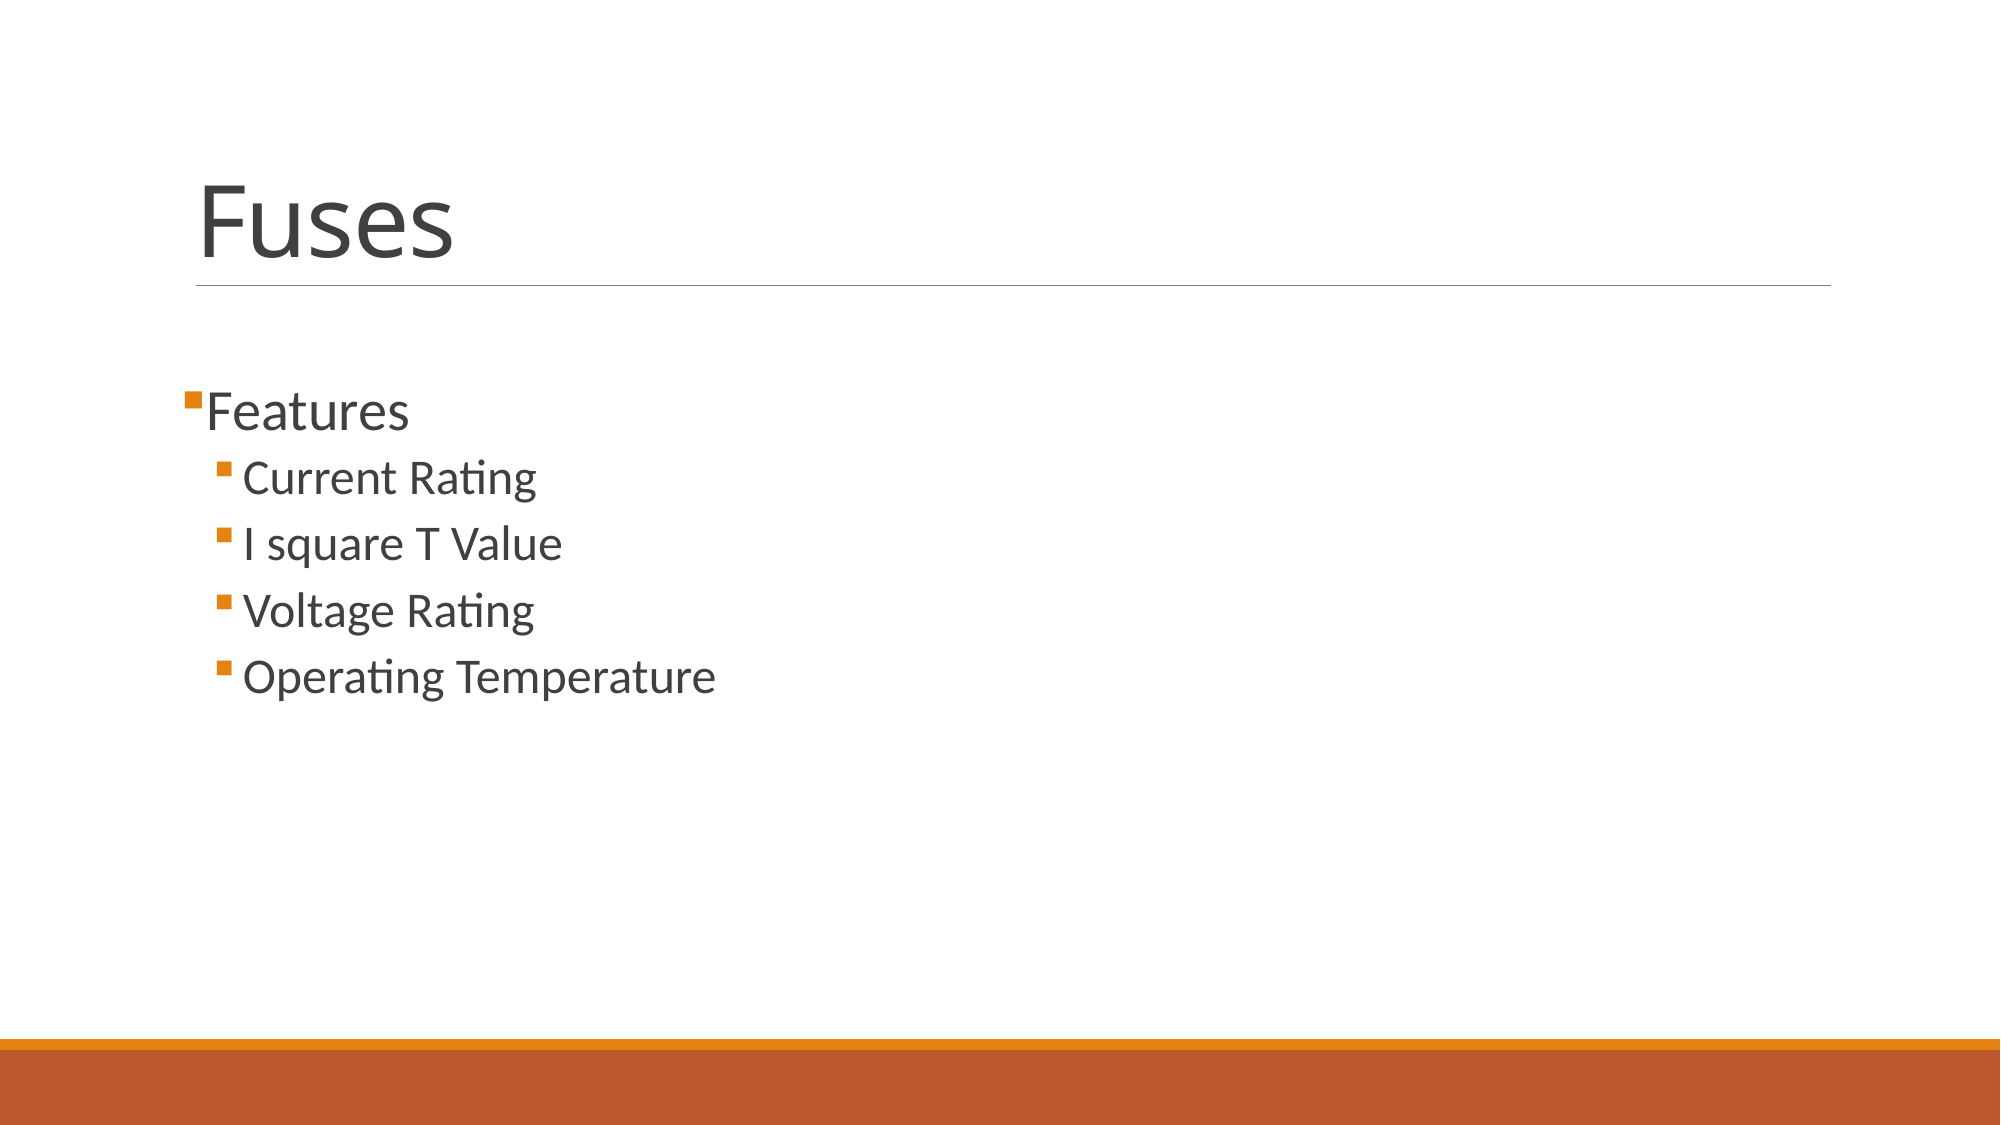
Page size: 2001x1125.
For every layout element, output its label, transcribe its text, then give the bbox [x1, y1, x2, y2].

title Fuses [180, 47, 1830, 285]
list Features Current Rating I square T Value Voltage Rating Operating Temperature [180, 372, 1729, 729]
